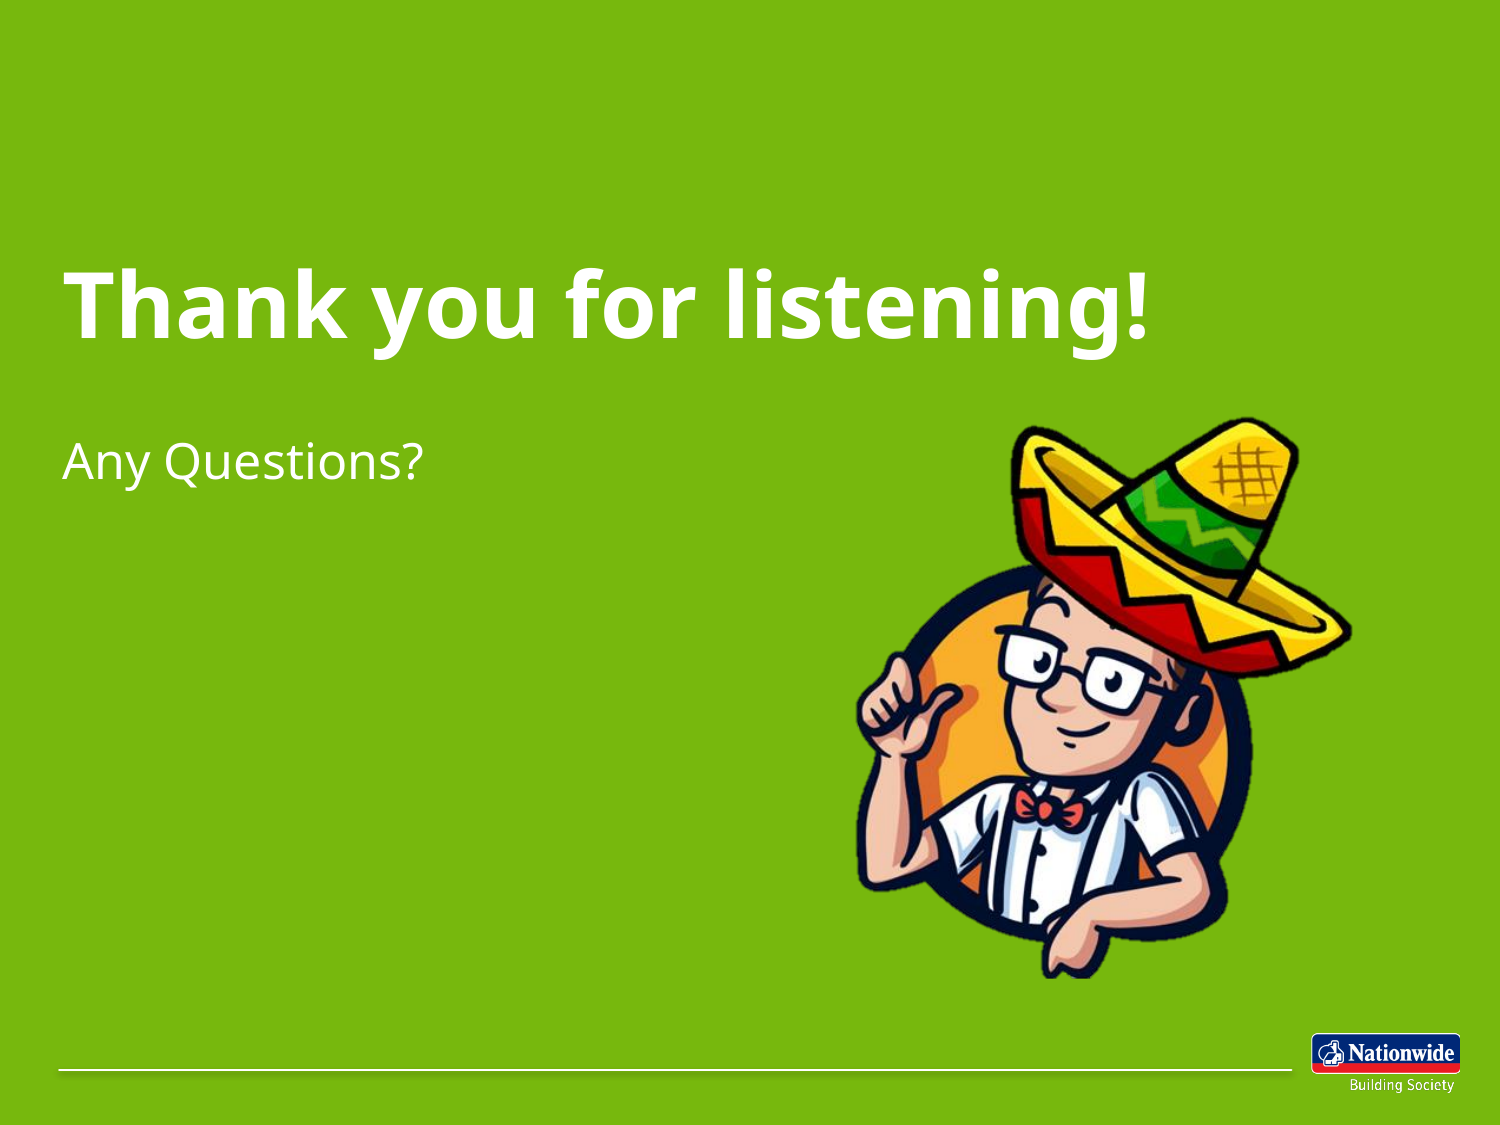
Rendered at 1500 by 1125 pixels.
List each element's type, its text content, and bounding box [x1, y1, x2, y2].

title Thank you for listening! [62, 259, 1263, 362]
picture [811, 387, 1416, 991]
subtitle Any Questions? [62, 423, 806, 485]
